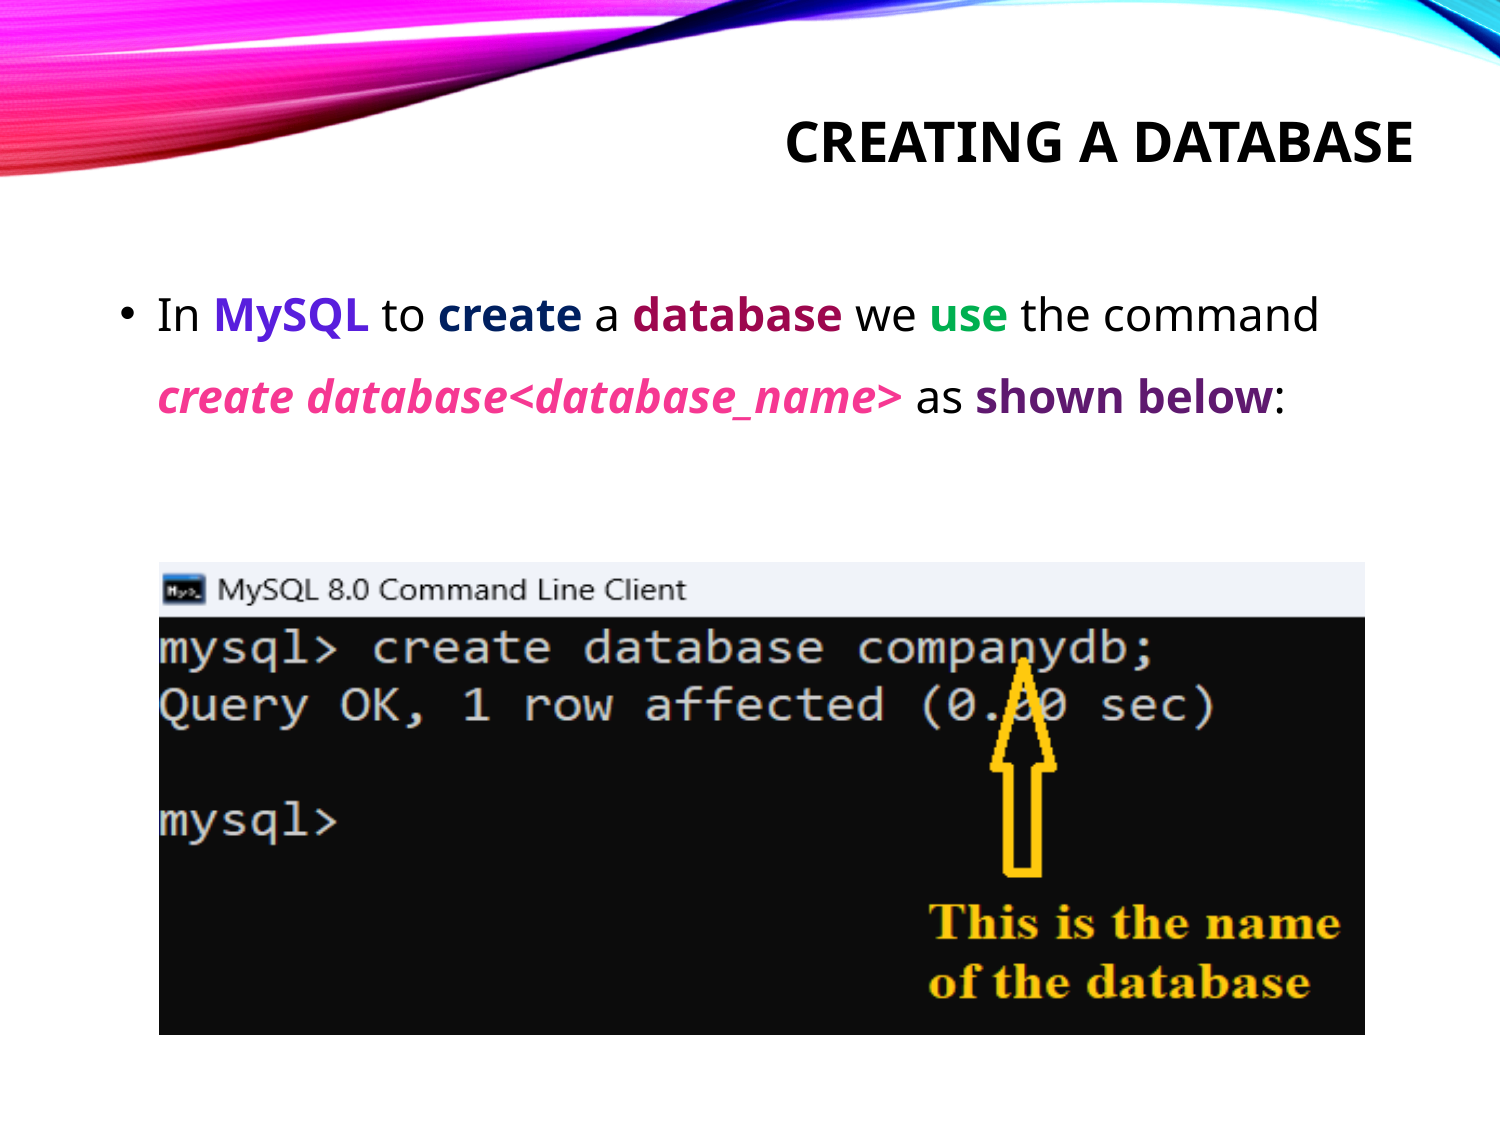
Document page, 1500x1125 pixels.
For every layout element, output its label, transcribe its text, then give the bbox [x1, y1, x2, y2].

title Creating a database [383, 38, 1431, 250]
list In MySQL to create a database we use the command create database<database_name> as shown below: [29, 250, 1475, 1111]
picture [159, 561, 1365, 1036]
picture [0, 0, 1500, 178]
